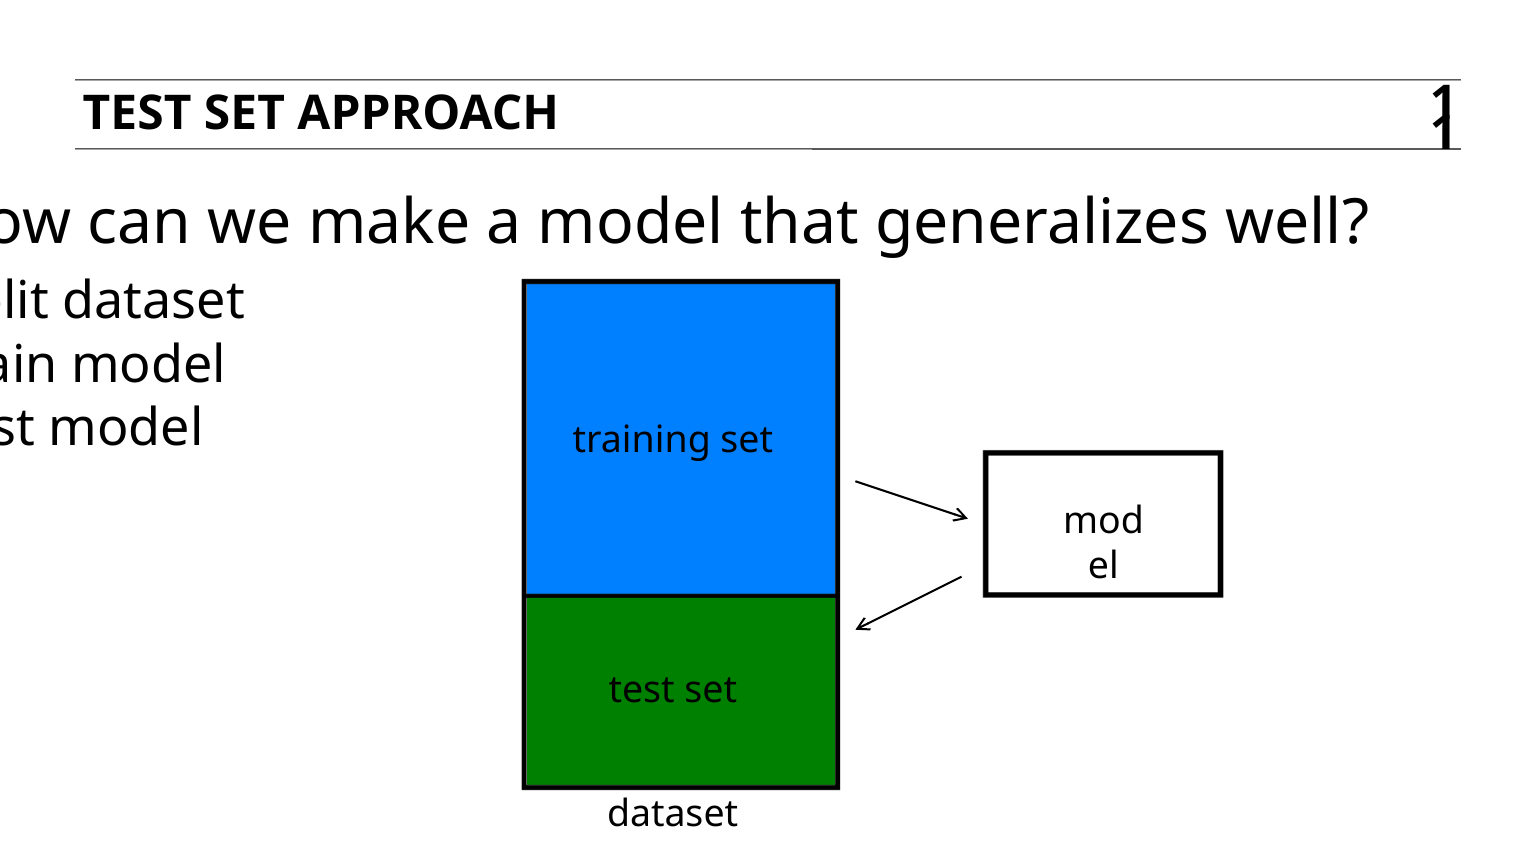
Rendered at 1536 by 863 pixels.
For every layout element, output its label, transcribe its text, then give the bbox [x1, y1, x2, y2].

picture [955, 423, 1256, 632]
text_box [851, 584, 965, 623]
list Test Set Approach [67, 81, 1118, 132]
text_box dataset [592, 802, 754, 841]
picture [517, 275, 844, 794]
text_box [855, 480, 969, 519]
slide_number 11 [1419, 86, 1461, 138]
text_box Q: How can we make a model that generalizes well? 1) split dataset 2) train model 3) test model [0, 173, 1386, 463]
